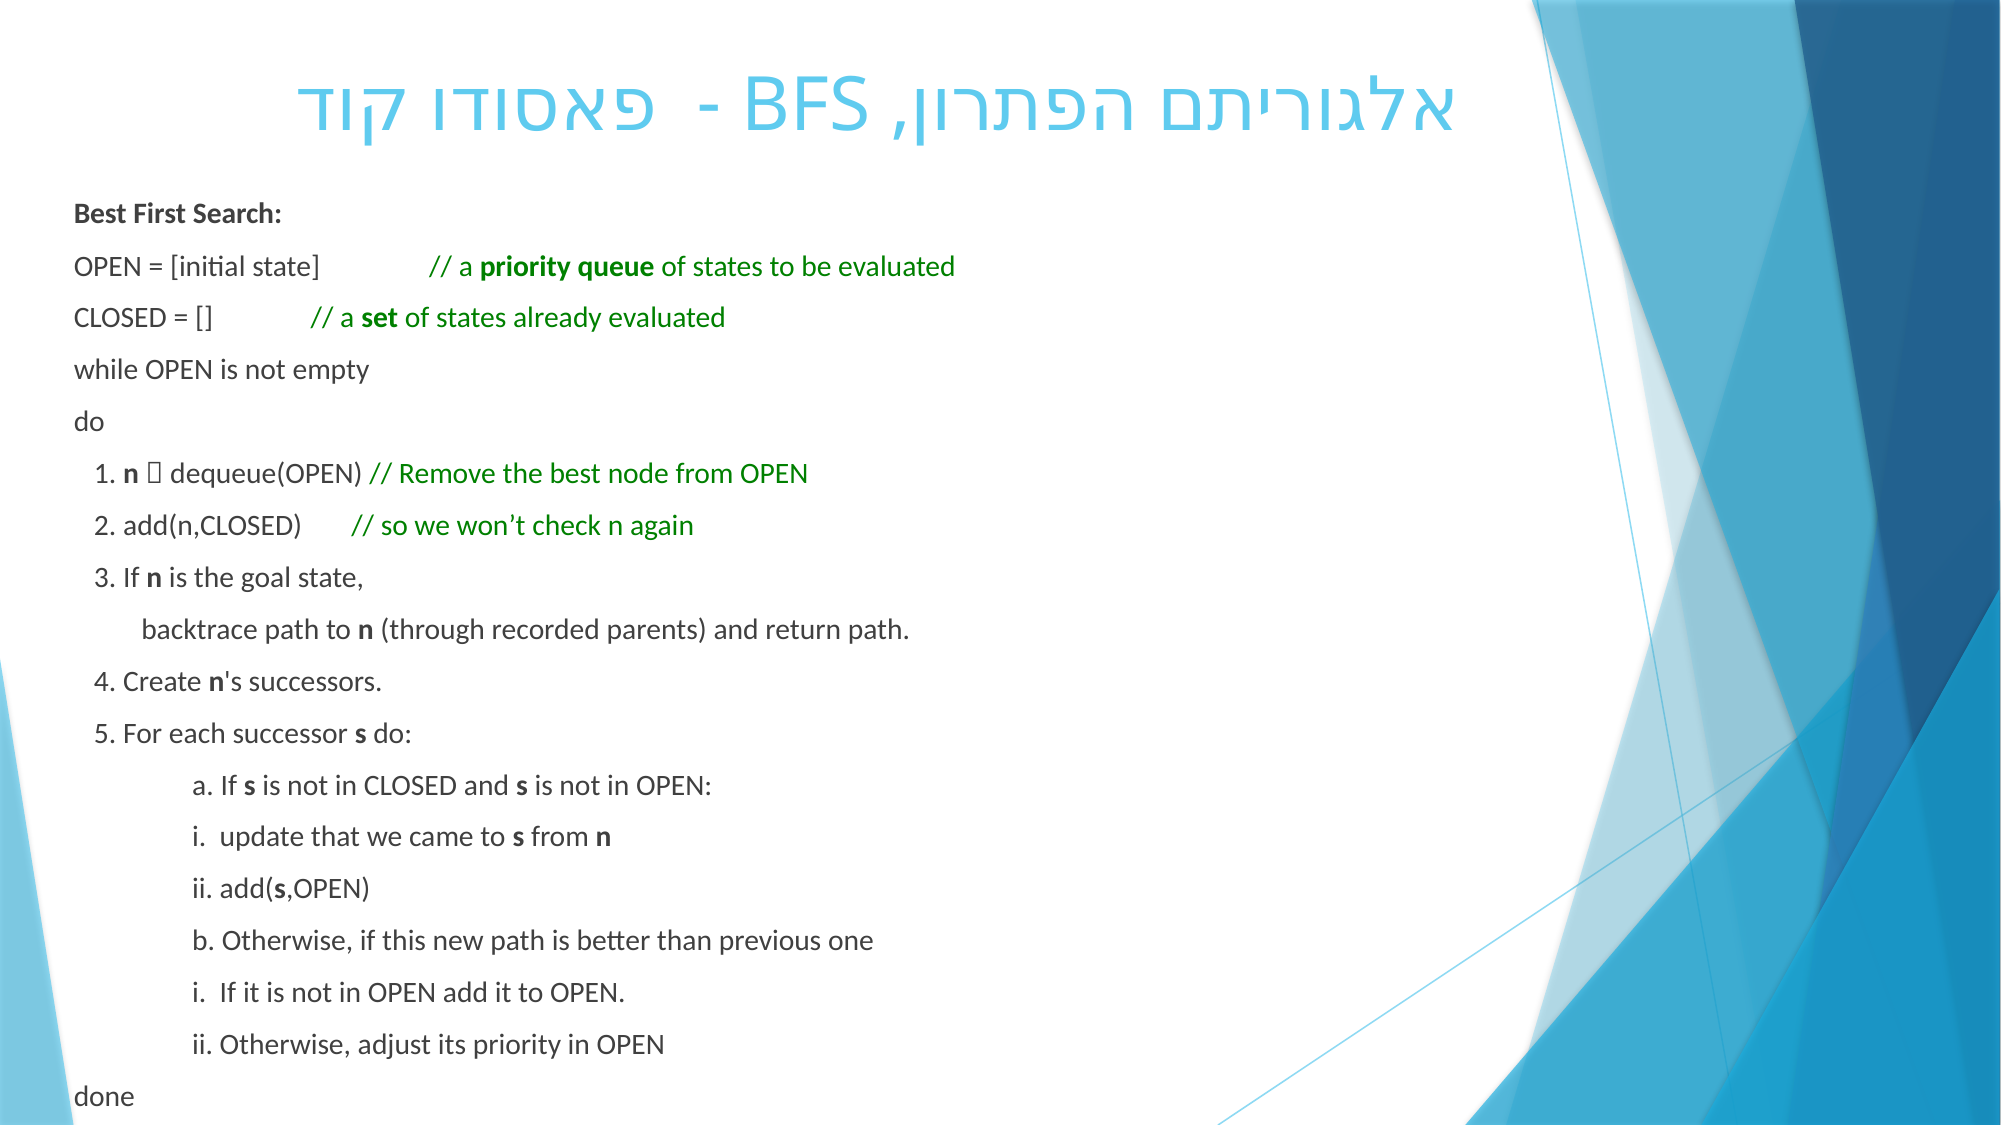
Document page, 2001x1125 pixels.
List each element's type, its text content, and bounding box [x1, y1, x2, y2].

title אלגוריתם הפתרון, BFS - פאסודו קוד [65, 47, 1476, 186]
list Best First Search: OPEN = [initial state] // a priority queue of states to be evaluated CLOSED = [] // a set of states already evaluated while OPEN is not empty do 1. n  dequeue(OPEN) // Remove the best node from OPEN 2. add(n,CLOSED) // so we won’t check n again 3. If n is the goal state, backtrace path to n (through recorded parents) and return path. 4. Create n's successors. 5. For each successor s do: a. If s is not in CLOSED and s is not in OPEN: i. update that we came to s from n ii. add(s,OPEN) b. Otherwise, if this new path is better than previous one i. If it is not in OPEN add it to OPEN. ii. Otherwise, adjust its priority in OPEN done [58, 186, 1794, 1125]
